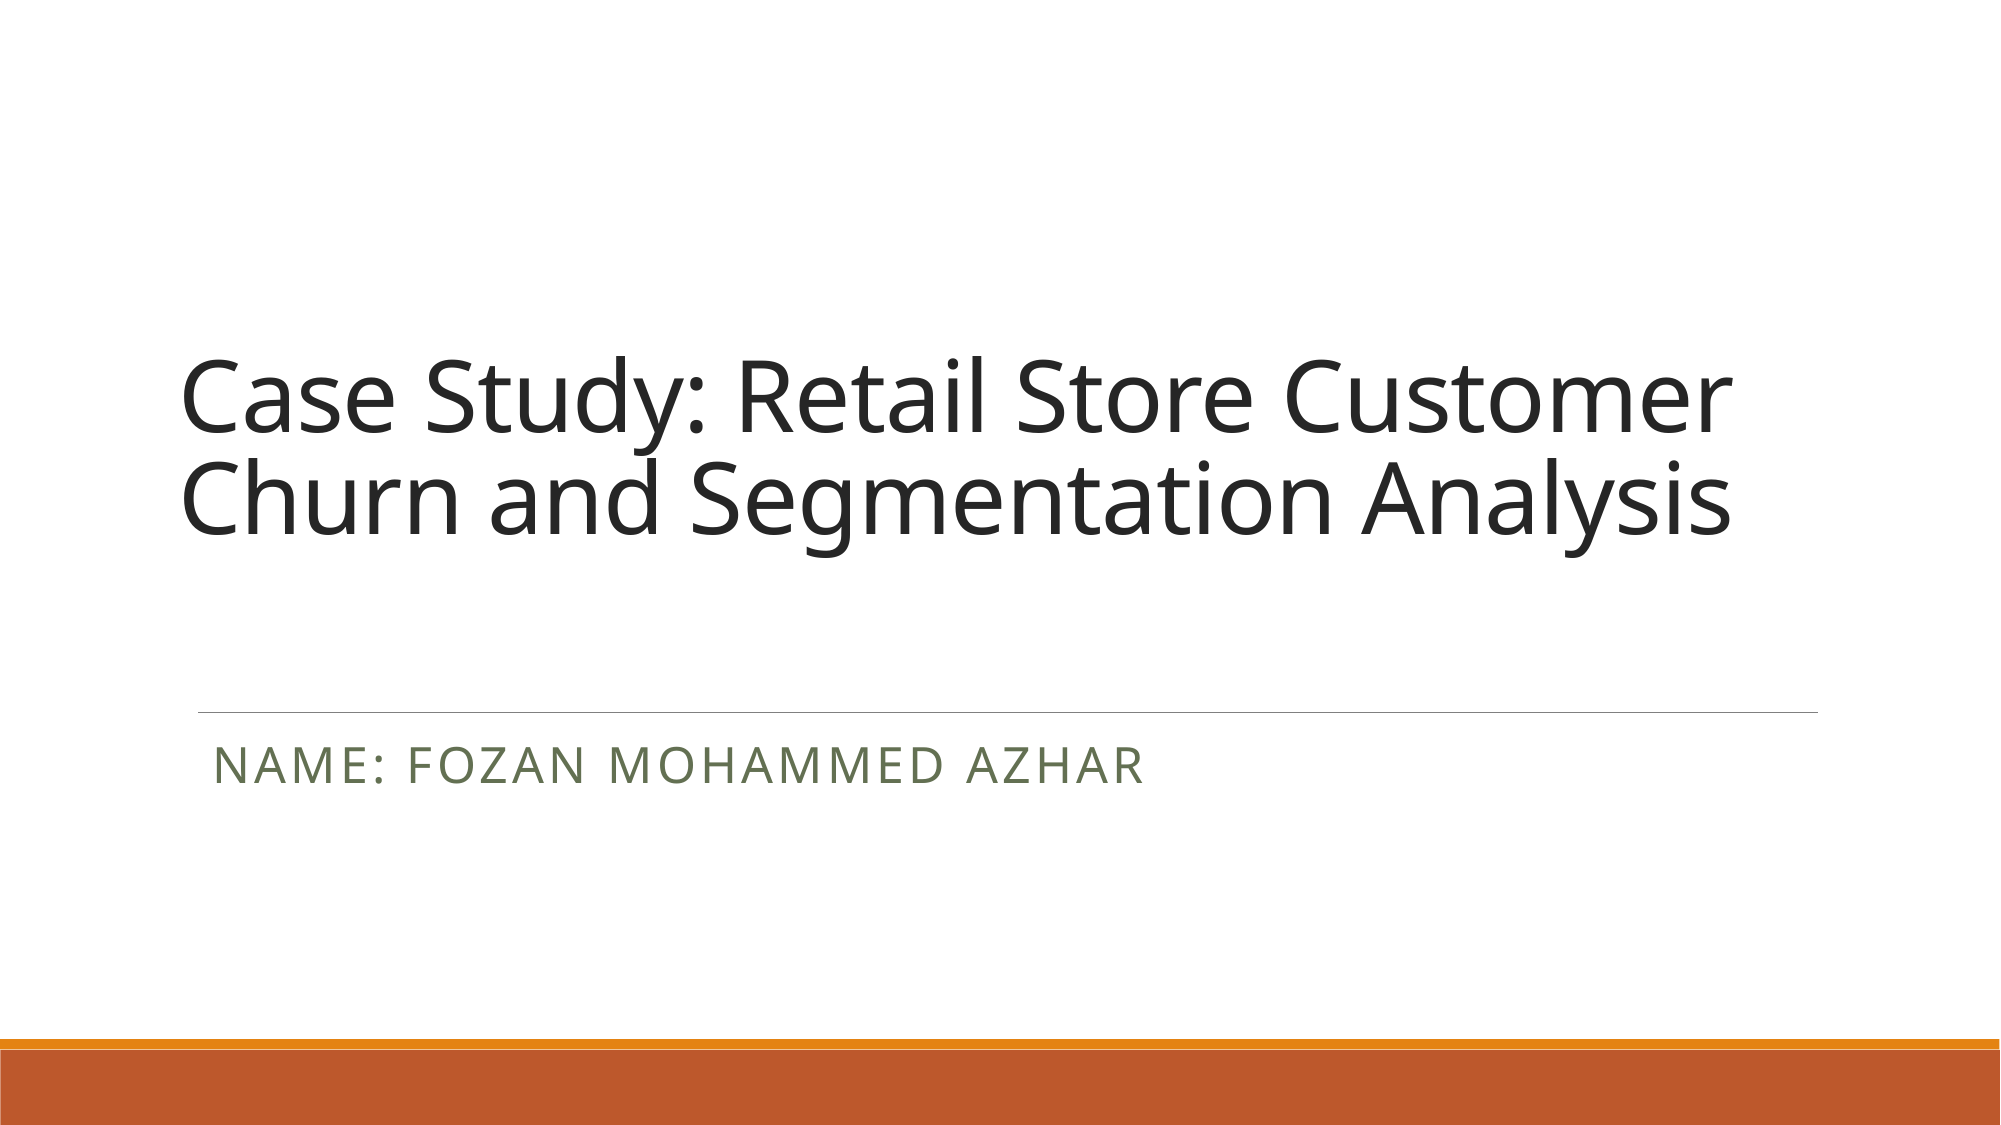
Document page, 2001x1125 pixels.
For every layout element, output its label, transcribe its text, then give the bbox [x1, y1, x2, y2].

subtitle Name: Fozan Mohammed Azhar [197, 732, 1848, 921]
title Case Study: Retail Store Customer Churn and Segmentation Analysis [38, 203, 1875, 563]
